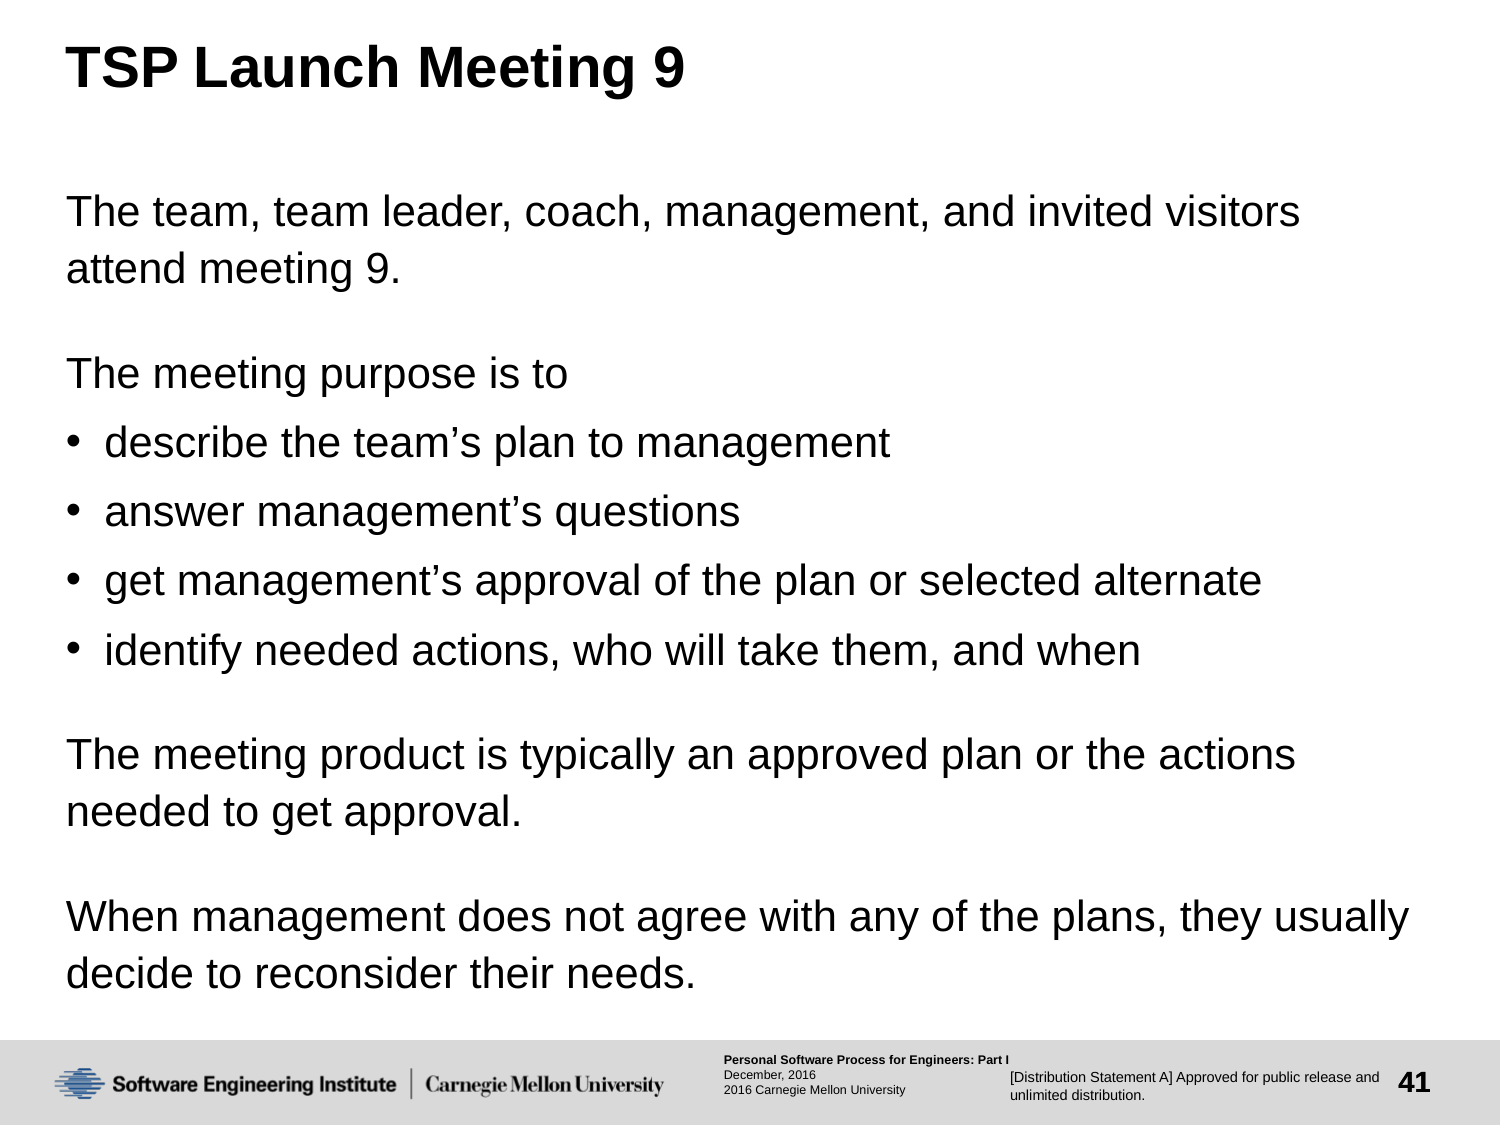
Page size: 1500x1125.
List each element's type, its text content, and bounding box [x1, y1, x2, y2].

list The team, team leader, coach, management, and invited visitors attend meeting 9. The meeting purpose is to describe the team’s plan to management answer management’s questions get management’s approval of the plan or selected alternate identify needed actions, who will take them, and when The meeting product is typically an approved plan or the actions needed to get approval. When management does not agree with any of the plans, they usually decide to reconsider their needs. [65, 177, 1431, 1000]
title TSP Launch Meeting 9 [65, 37, 1313, 148]
picture [46, 1061, 673, 1104]
